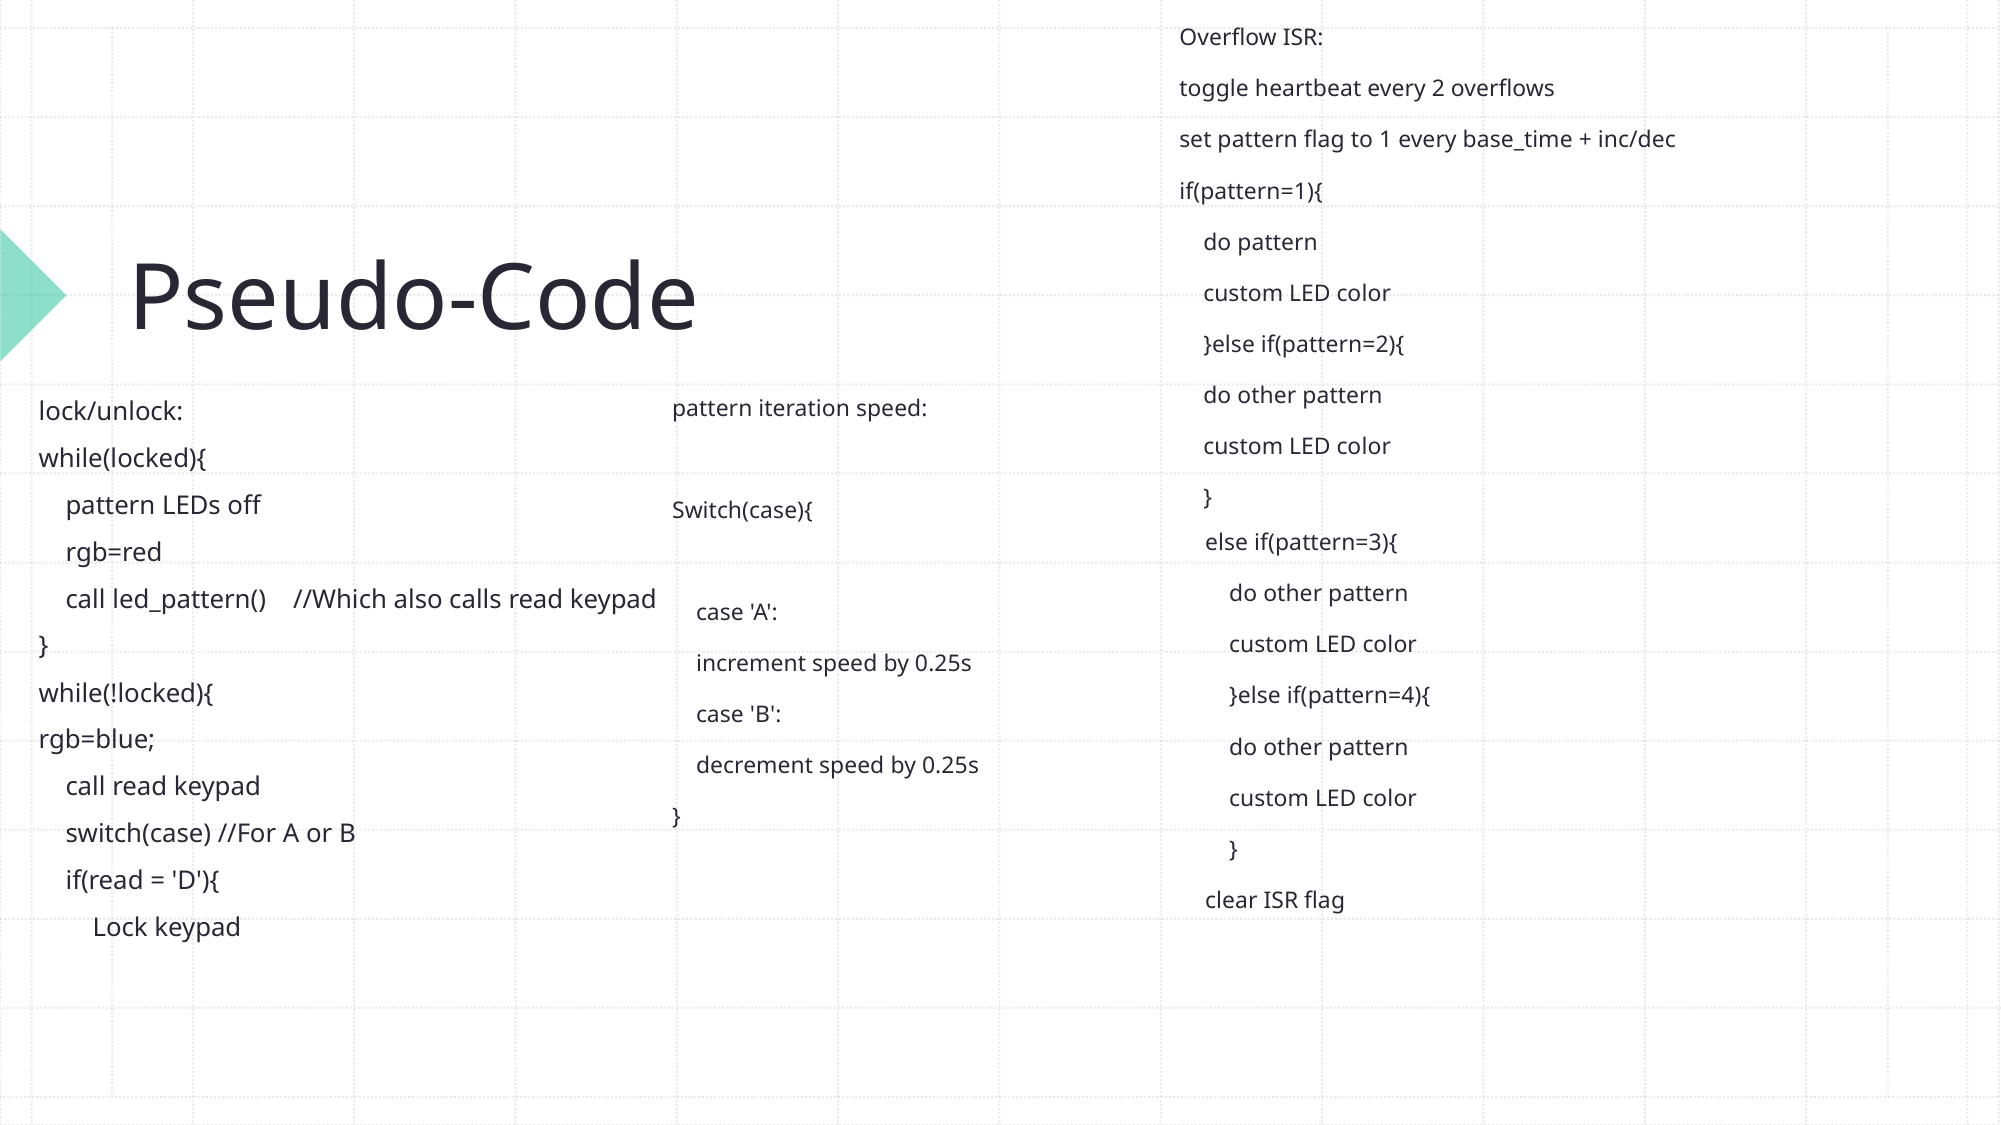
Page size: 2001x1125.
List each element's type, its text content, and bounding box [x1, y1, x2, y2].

title Pseudo-Code [113, 119, 1164, 356]
list lock/unlock: while(locked){ pattern LEDs off rgb=red call led_pattern() //Which also calls read keypad } while(!locked){ rgb=blue; call read keypad switch(case) //For A or B if(read = 'D'){ Lock keypad [23, 383, 683, 969]
text_box pattern iteration speed: Switch(case){ case 'A': increment speed by 0.25s case 'B': decrement speed by 0.25s } [657, 382, 1190, 968]
text_box else if(pattern=3){ do other pattern custom LED color }else if(pattern=4){ do other pattern custom LED color } clear ISR flag [1190, 517, 1849, 1103]
text_box Overflow ISR: toggle heartbeat every 2 overflows set pattern flag to 1 every base_time + inc/dec if(pattern=1){ do pattern custom LED color }else if(pattern=2){ do other pattern custom LED color } [1164, 12, 1823, 598]
